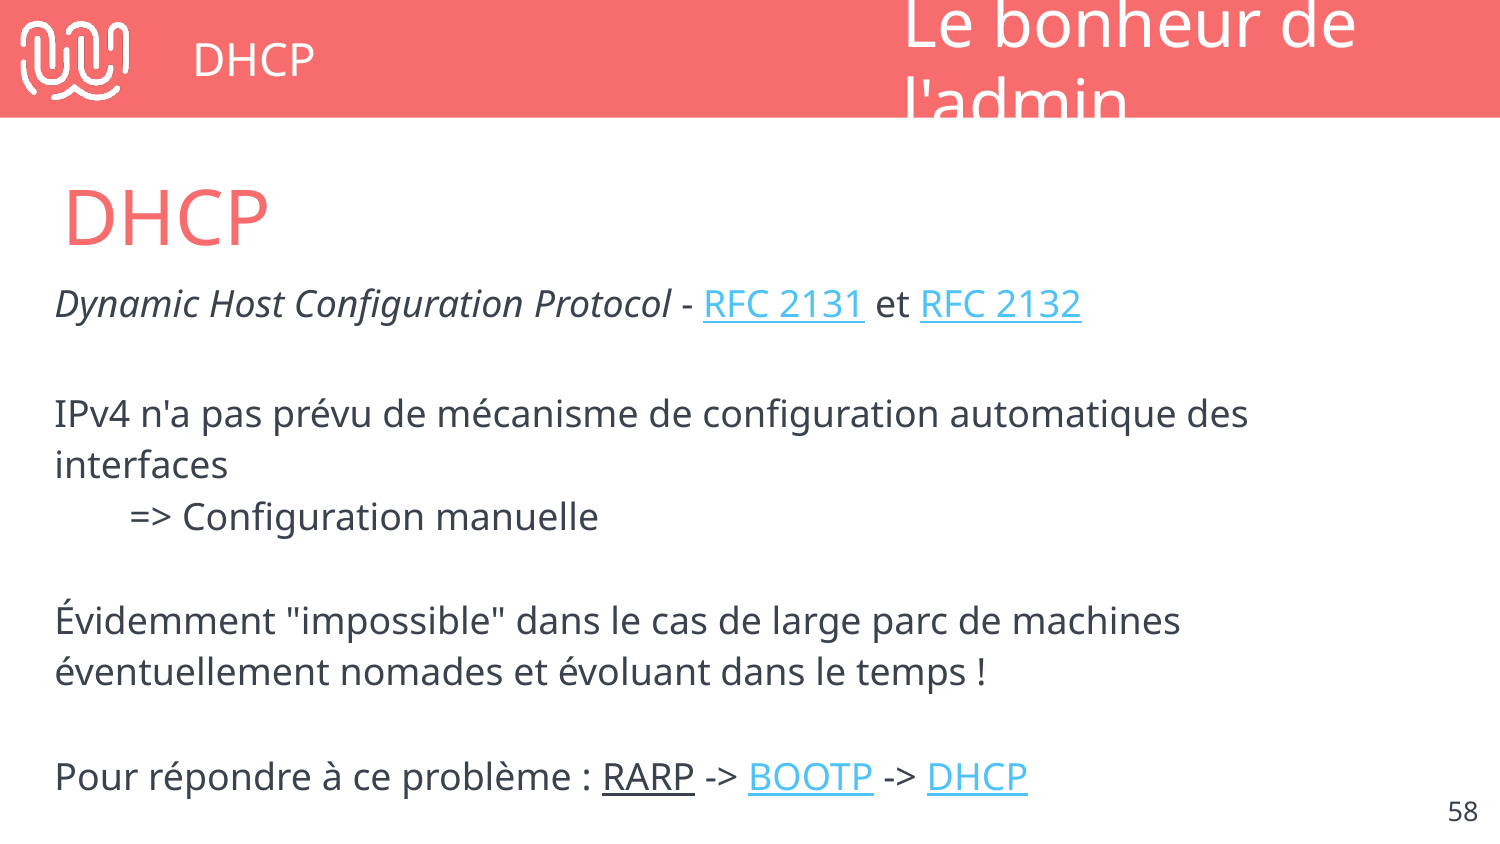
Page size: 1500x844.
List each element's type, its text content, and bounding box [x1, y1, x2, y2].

title DHCP [62, 168, 1452, 256]
subtitle Le bonheur de l'admin [902, 31, 1479, 91]
slide_number ‹#› [1403, 779, 1494, 844]
picture [20, 20, 134, 101]
title DHCP [192, 0, 896, 118]
list Dynamic Host Configuration Protocol - RFC 2131 et RFC 2132 IPv4 n'a pas prévu de mécanisme de configuration automatique des interfaces => Configuration manuelle Évidemment "impossible" dans le cas de large parc de machines éventuellement nomades et évoluant dans le temps ! Pour répondre à ce problème : RARP -> BOOTP -> DHCP [54, 255, 1418, 821]
